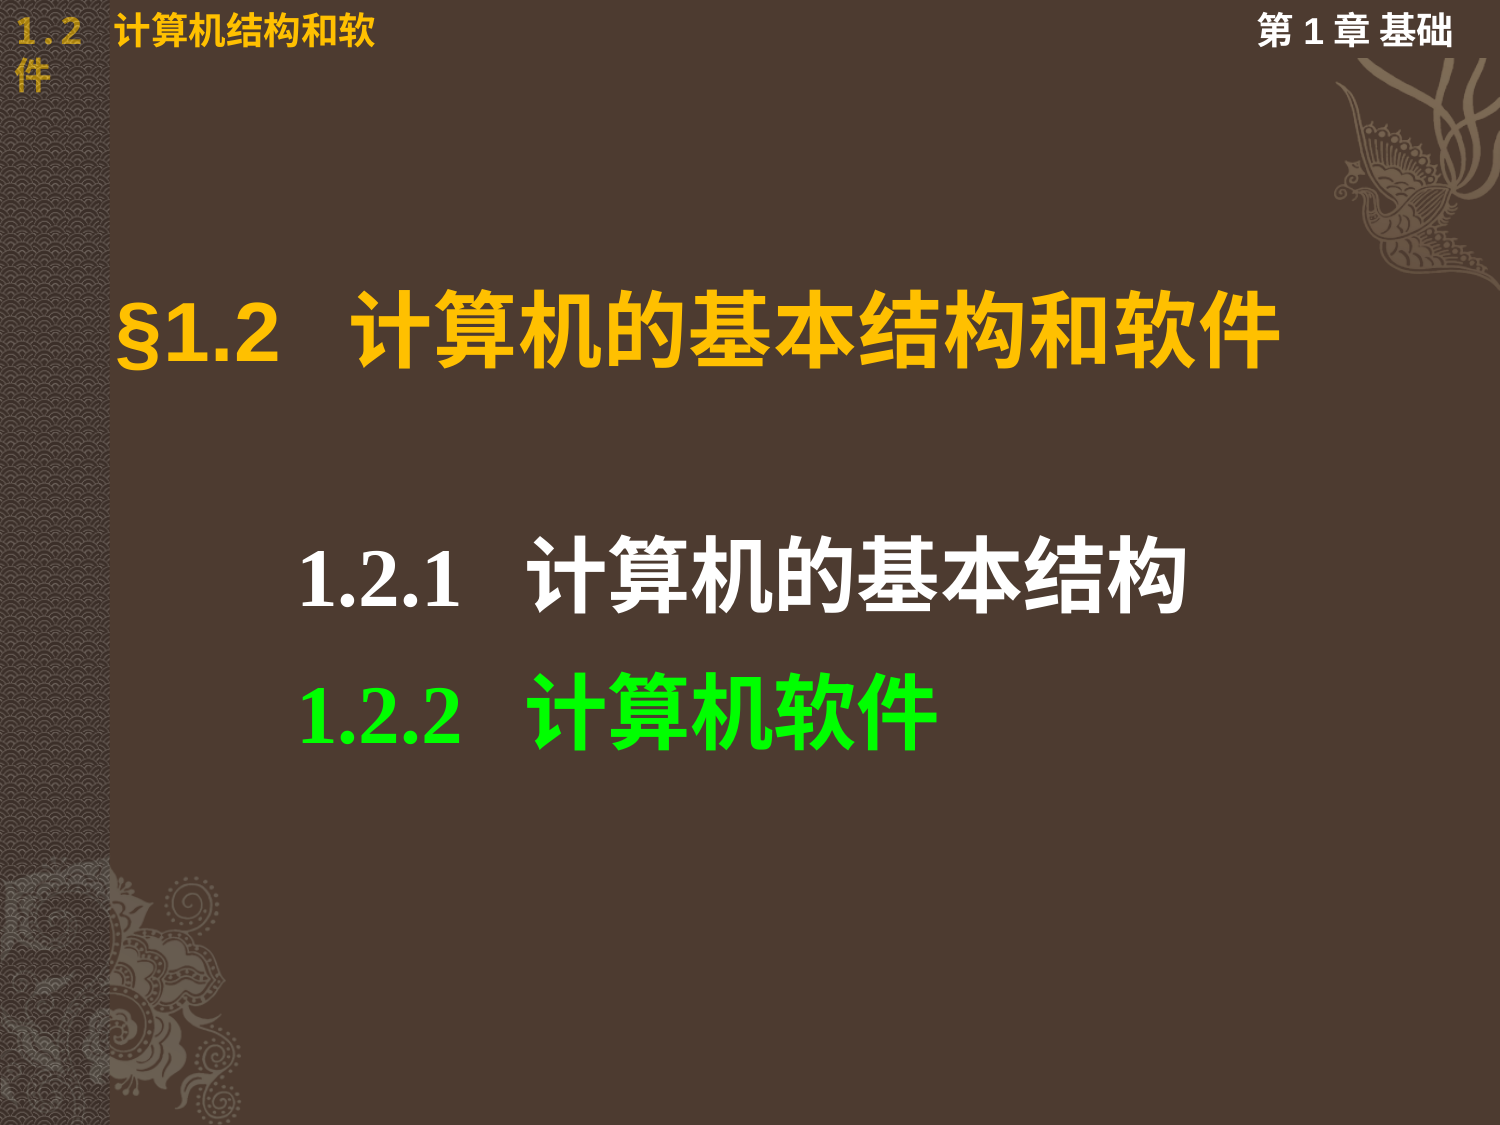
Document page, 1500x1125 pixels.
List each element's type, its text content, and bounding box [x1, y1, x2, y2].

text_box 1.2.1 计算机的基本结构 1.2.2 计算机软件 [281, 515, 1411, 903]
title §1.2 计算机的基本结构和软件 [41, 234, 1358, 422]
